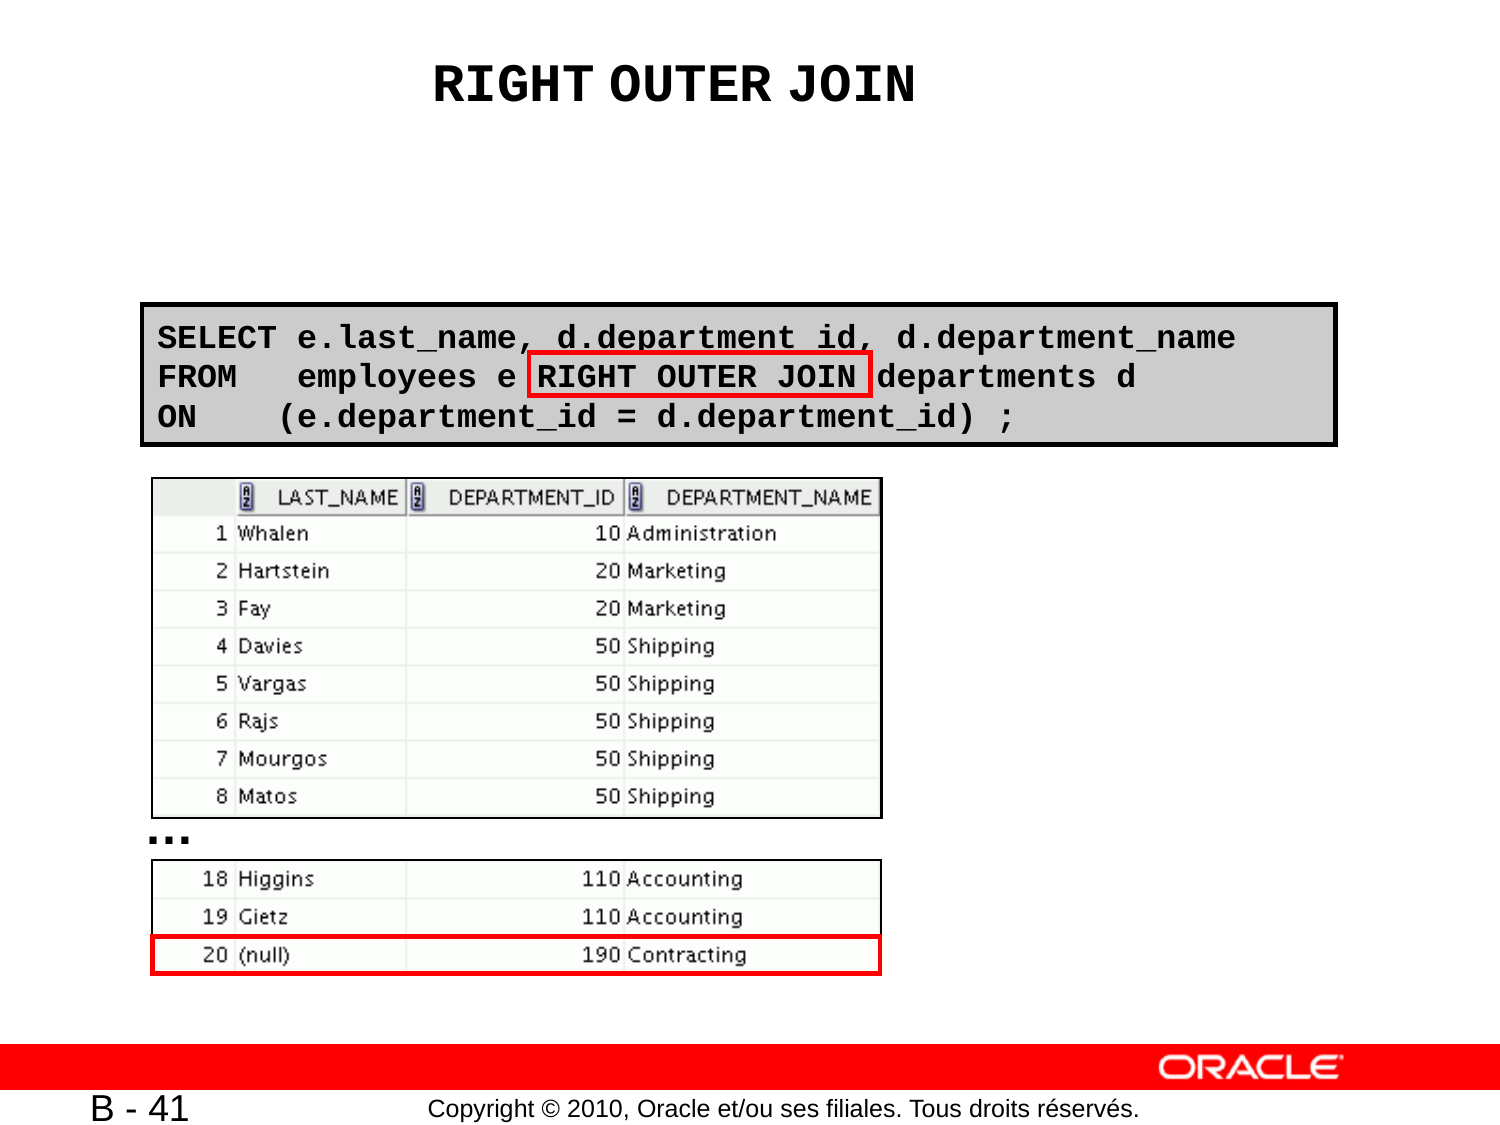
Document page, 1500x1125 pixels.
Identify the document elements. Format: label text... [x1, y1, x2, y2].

title RIGHT OUTER JOIN [0, 44, 1351, 233]
text_box [529, 352, 871, 396]
text_box SELECT e.last_name, d.department_id, d.department_name FROM employees e RIGHT OUTER JOIN departments d ON (e.department_id = d.department_id) ; [142, 304, 1336, 445]
picture [152, 860, 881, 974]
picture [0, 1044, 1500, 1090]
picture [152, 479, 881, 818]
text_box … [142, 792, 204, 857]
